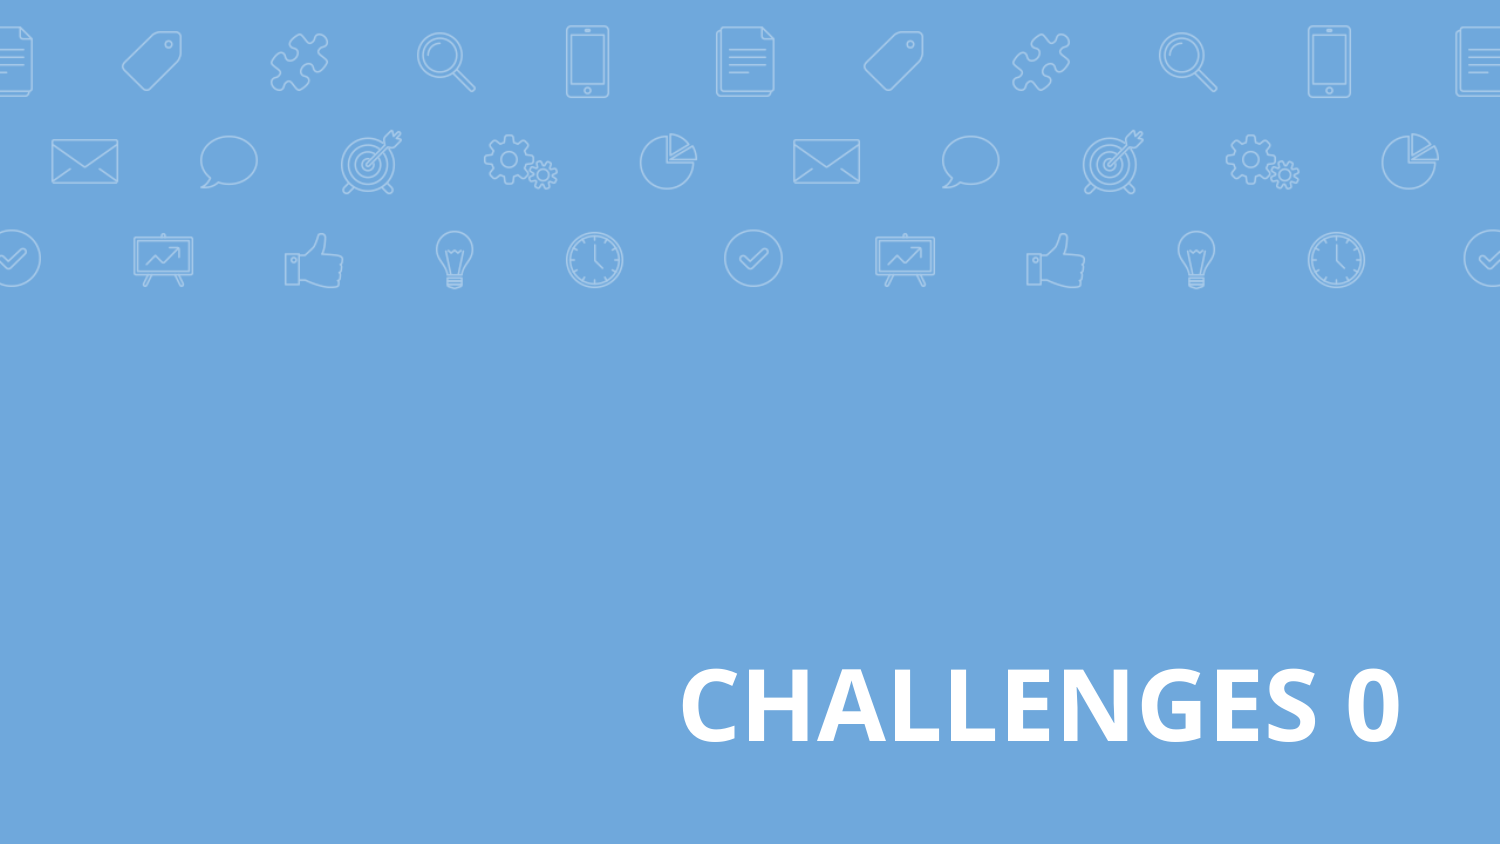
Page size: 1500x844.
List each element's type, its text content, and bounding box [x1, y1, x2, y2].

title CHALLENGES 0 [188, 322, 1419, 777]
